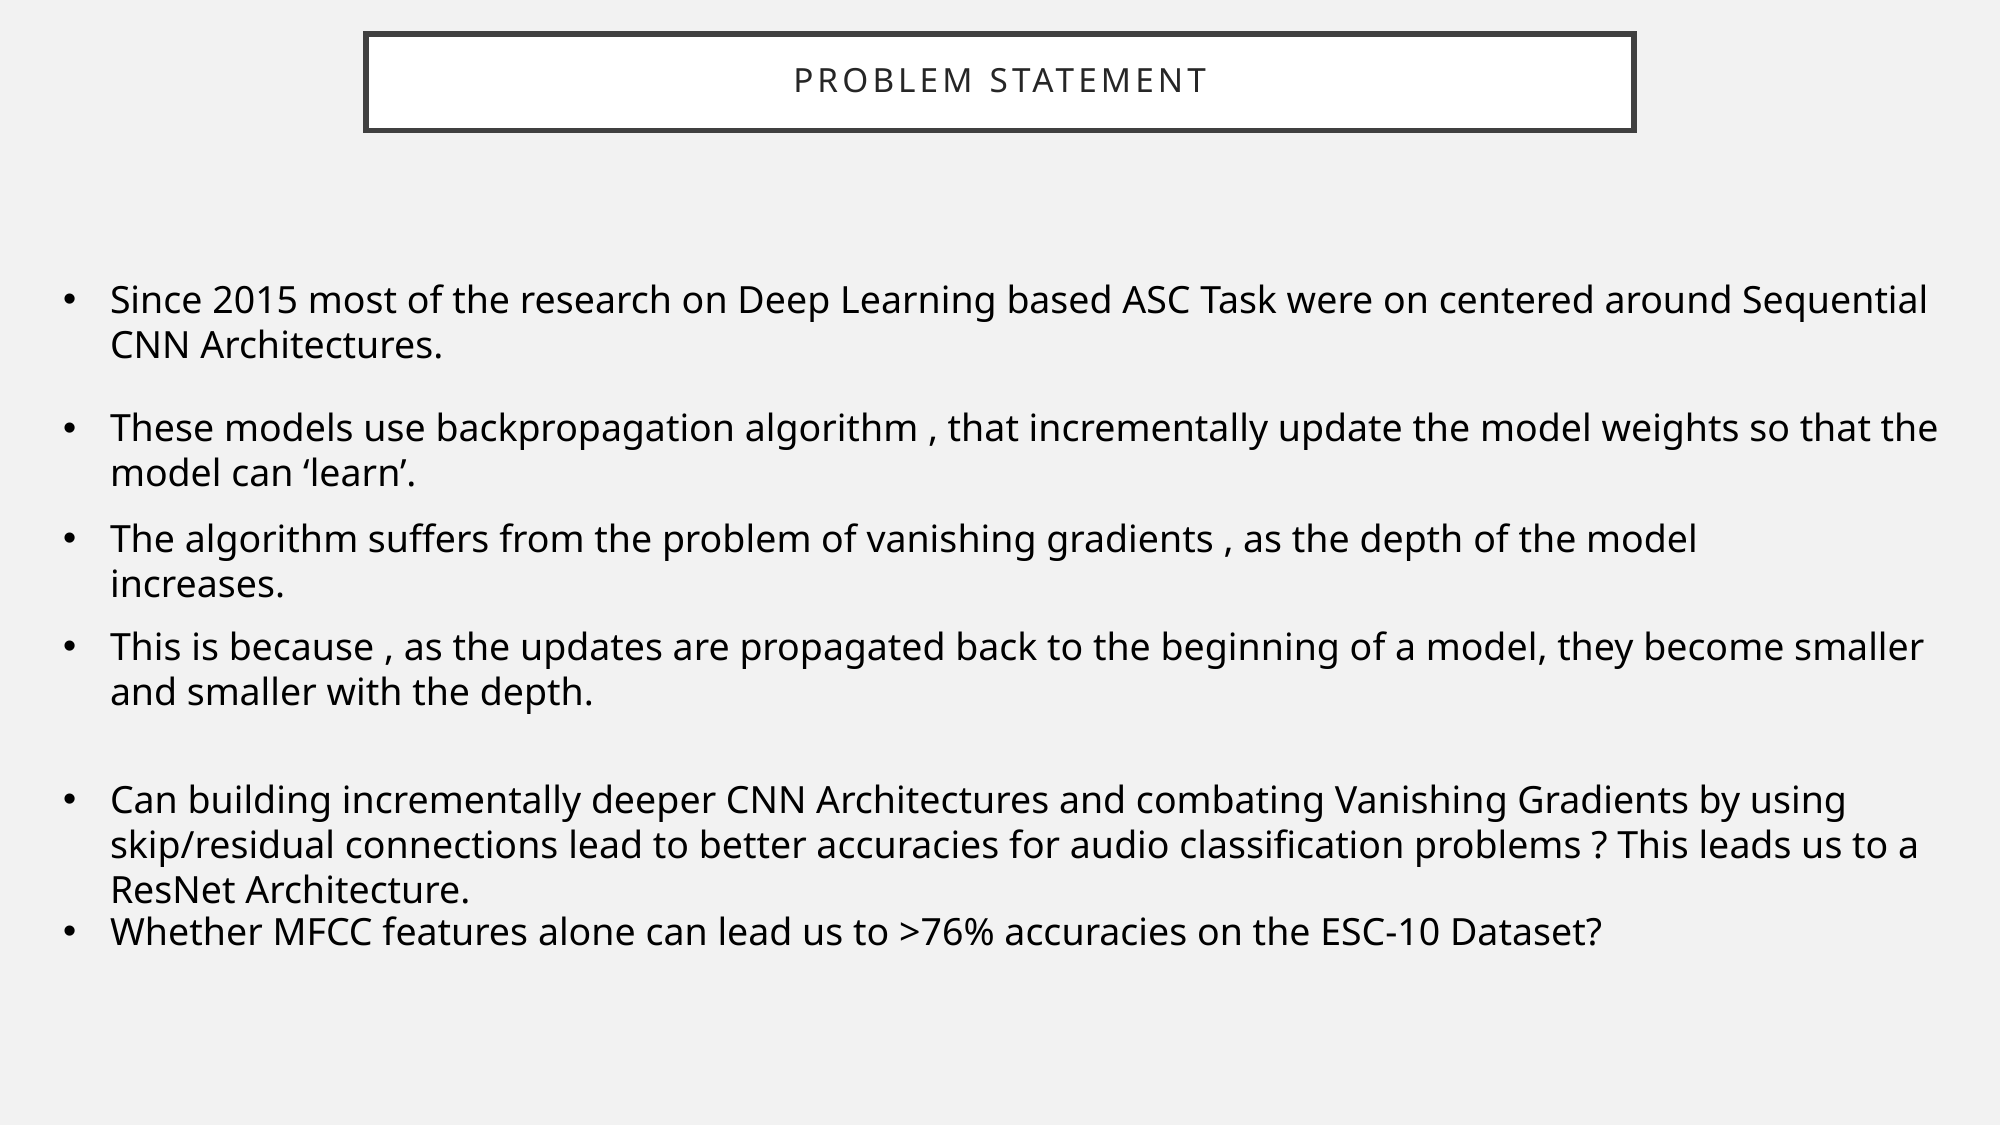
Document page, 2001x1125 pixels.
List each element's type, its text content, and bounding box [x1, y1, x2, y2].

text_box Can building incrementally deeper CNN Architectures and combating Vanishing Gradients by using skip/residual connections lead to better accuracies for audio classification problems ? This leads us to a ResNet Architecture. [48, 768, 1949, 918]
text_box The algorithm suffers from the problem of vanishing gradients , as the depth of the model increases. [48, 507, 1857, 613]
text_box These models use backpropagation algorithm , that incrementally update the model weights so that the model can ‘learn’. [48, 397, 1978, 502]
text_box Since 2015 most of the research on Deep Learning based ASC Task were on centered around Sequential CNN Architectures. [48, 269, 1978, 374]
text_box This is because , as the updates are propagated back to the beginning of a model, they become smaller and smaller with the depth. [48, 615, 1949, 720]
title Problem statement [363, 31, 1637, 133]
text_box Whether MFCC features alone can lead us to >76% accuracies on the ESC-10 Dataset? [48, 900, 1857, 961]
